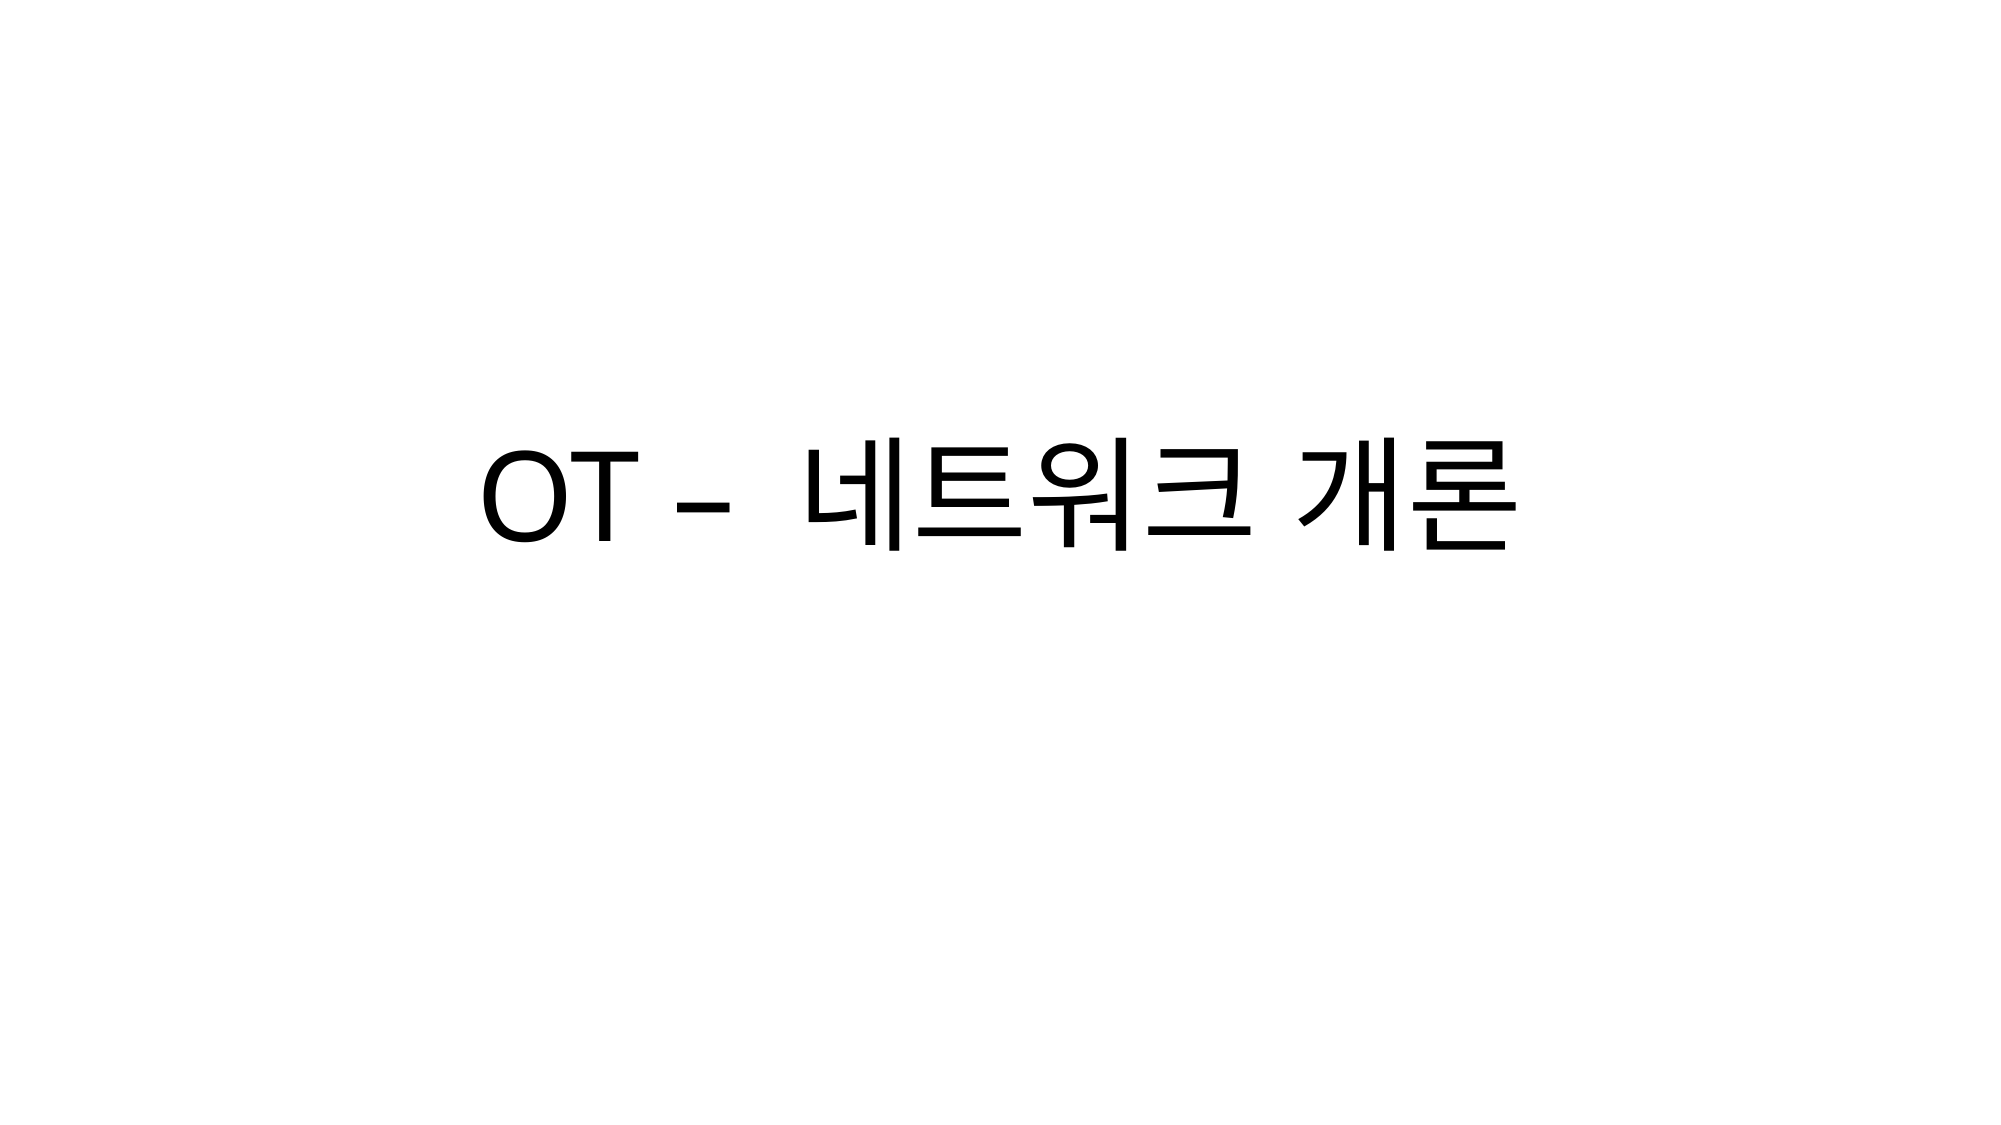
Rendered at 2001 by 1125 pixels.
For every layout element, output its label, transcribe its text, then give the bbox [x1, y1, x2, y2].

title OT – 네트워크 개론 [249, 184, 1750, 576]
